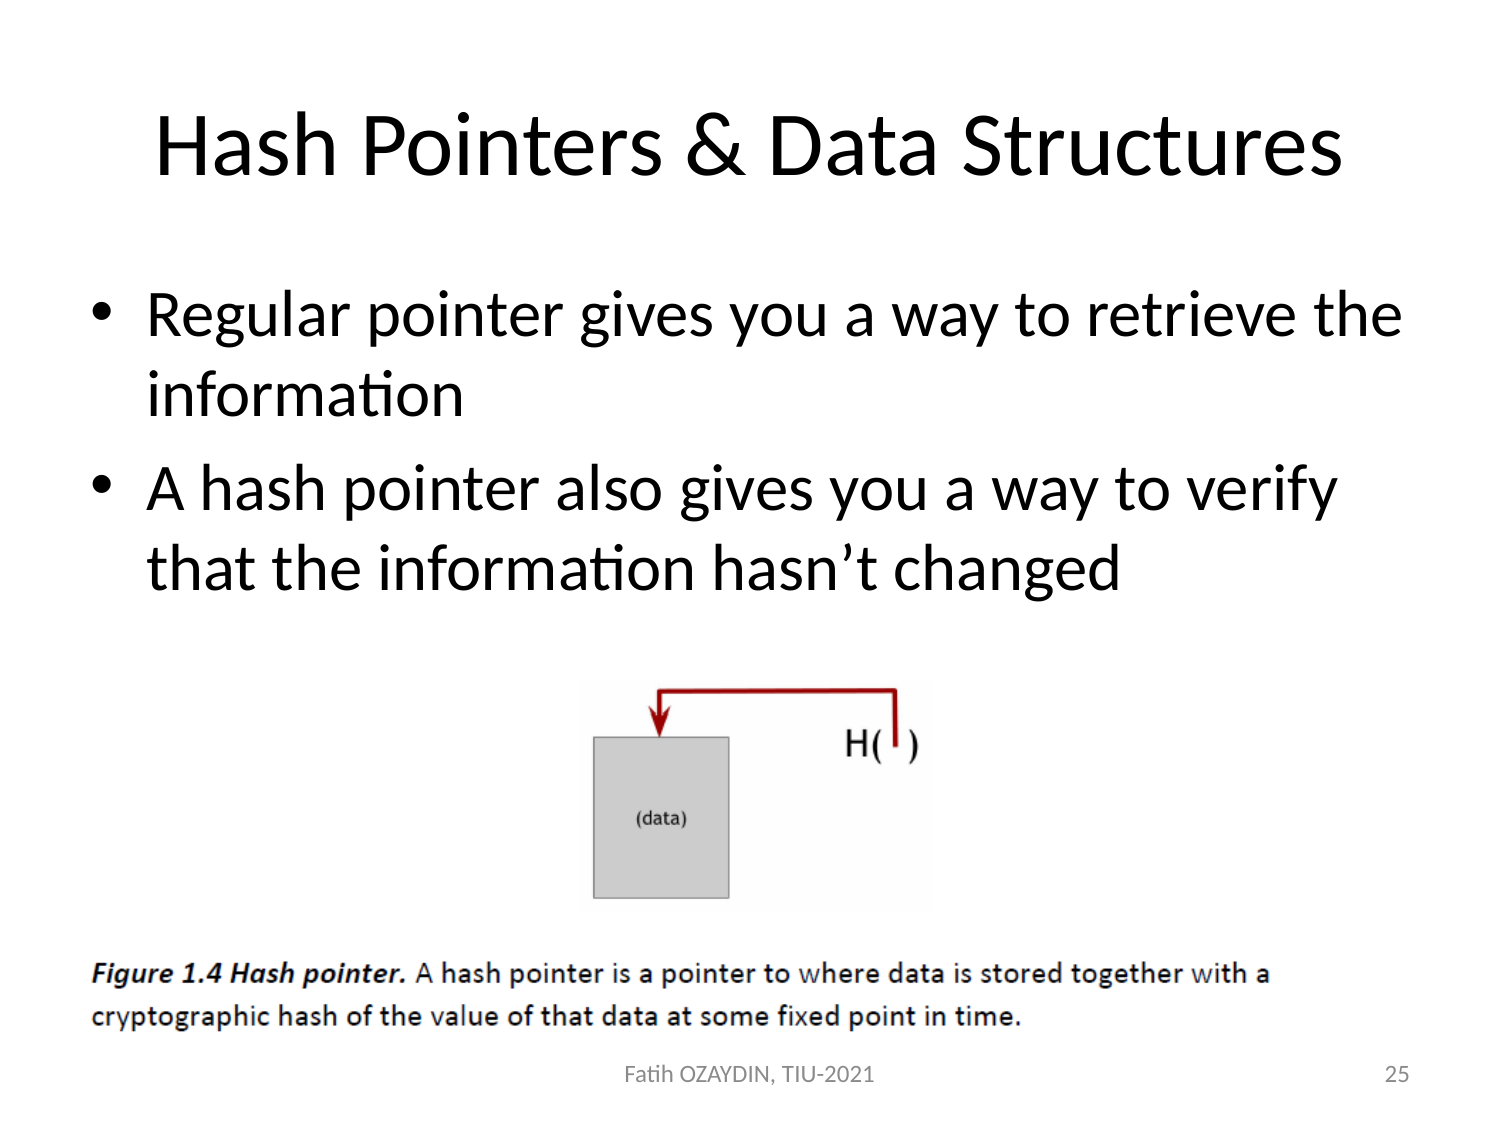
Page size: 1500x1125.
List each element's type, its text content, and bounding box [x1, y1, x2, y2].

picture [81, 667, 1386, 1041]
list Regular pointer gives you a way to retrieve the information A hash pointer also gives you a way to verify that the information hasn’t changed [75, 262, 1425, 1005]
slide_number 25 [1074, 1042, 1425, 1103]
title Hash Pointers & Data Structures [75, 45, 1425, 233]
footer Fatih OZAYDIN, TIU-2021 [512, 1047, 988, 1103]
